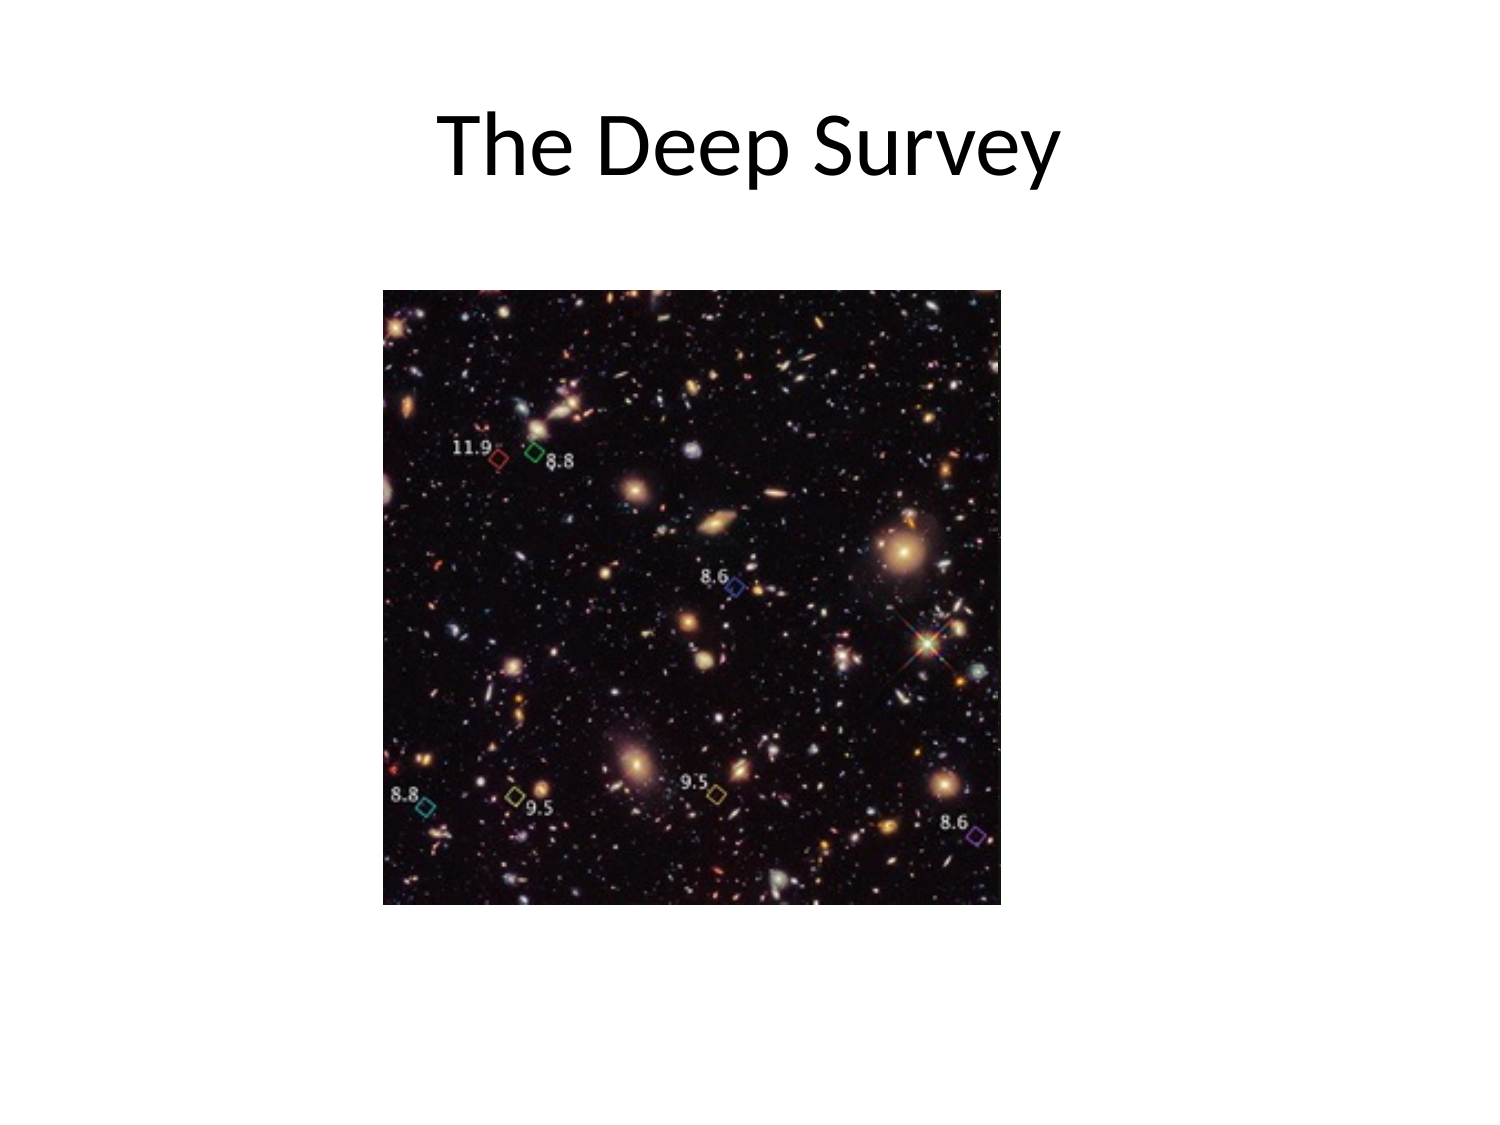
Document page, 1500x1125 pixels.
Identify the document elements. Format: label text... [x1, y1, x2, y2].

title The Deep Survey [75, 45, 1425, 233]
picture [383, 290, 1001, 906]
